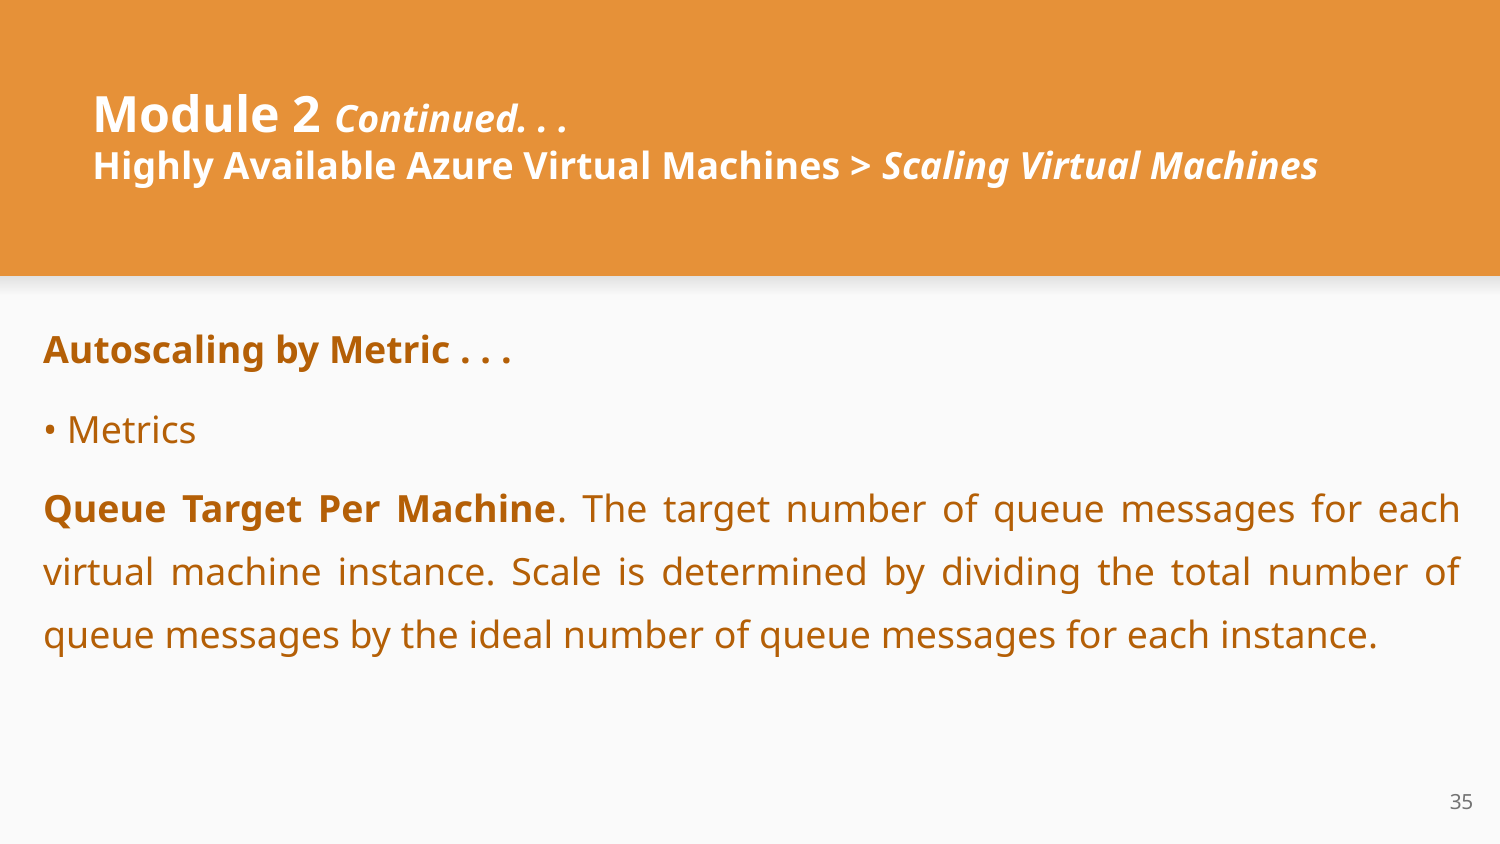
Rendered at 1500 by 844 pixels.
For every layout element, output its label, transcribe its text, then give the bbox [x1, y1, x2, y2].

slide_number ‹#› [1398, 770, 1489, 835]
text_box Autoscaling by Metric . . . • Metrics Queue Target Per Machine. The target number of queue messages for each virtual machine instance. Scale is determined by dividing the total number of queue messages by the ideal number of queue messages for each instance. [28, 293, 1477, 819]
title Module 2 Continued. . . Highly Available Azure Virtual Machines > Scaling Virtual Machines [77, 20, 1433, 248]
